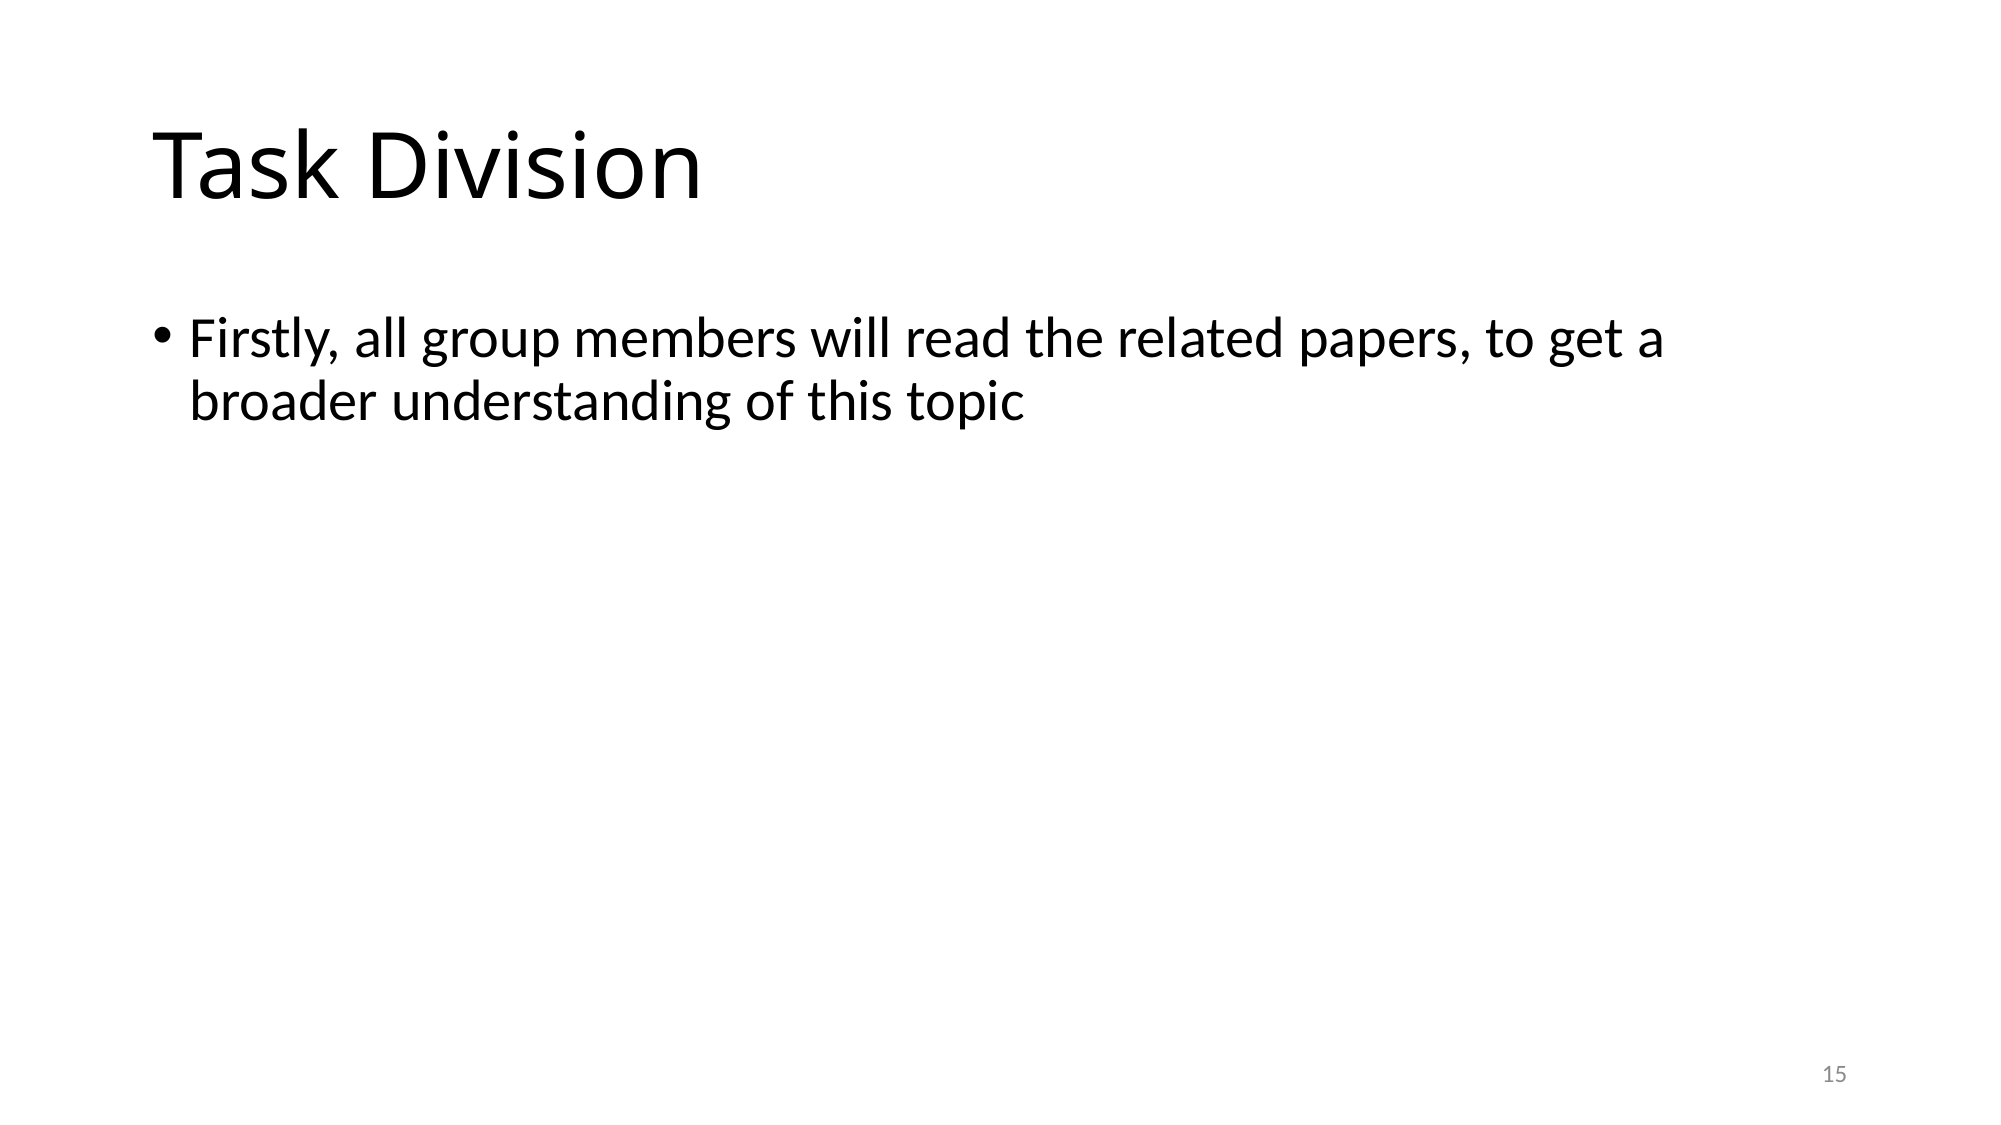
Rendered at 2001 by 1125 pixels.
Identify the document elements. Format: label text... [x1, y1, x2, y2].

list Firstly, all group members will read the related papers, to get a broader understanding of this topic [137, 299, 1863, 1014]
title Task Division [137, 59, 1863, 278]
slide_number 15 [1412, 1042, 1863, 1103]
